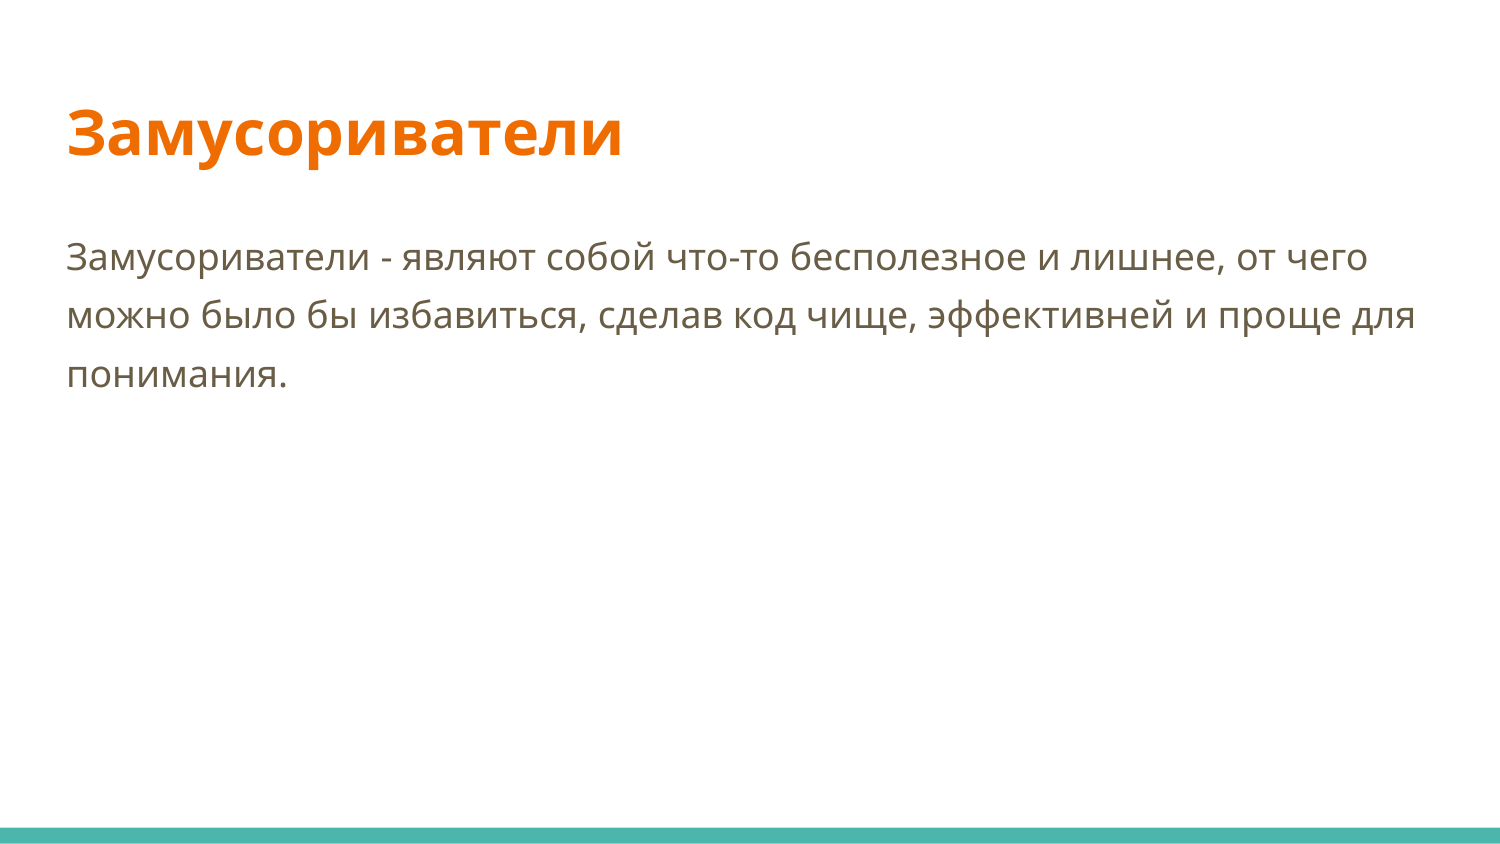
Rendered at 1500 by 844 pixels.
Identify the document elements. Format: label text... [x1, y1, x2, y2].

title Замусориватели [51, 72, 1449, 189]
list Замусориватели - являют собой что-то бесполезное и лишнее, от чего можно было бы избавиться, сделав код чище, эффективней и проще для понимания. [51, 207, 1449, 750]
